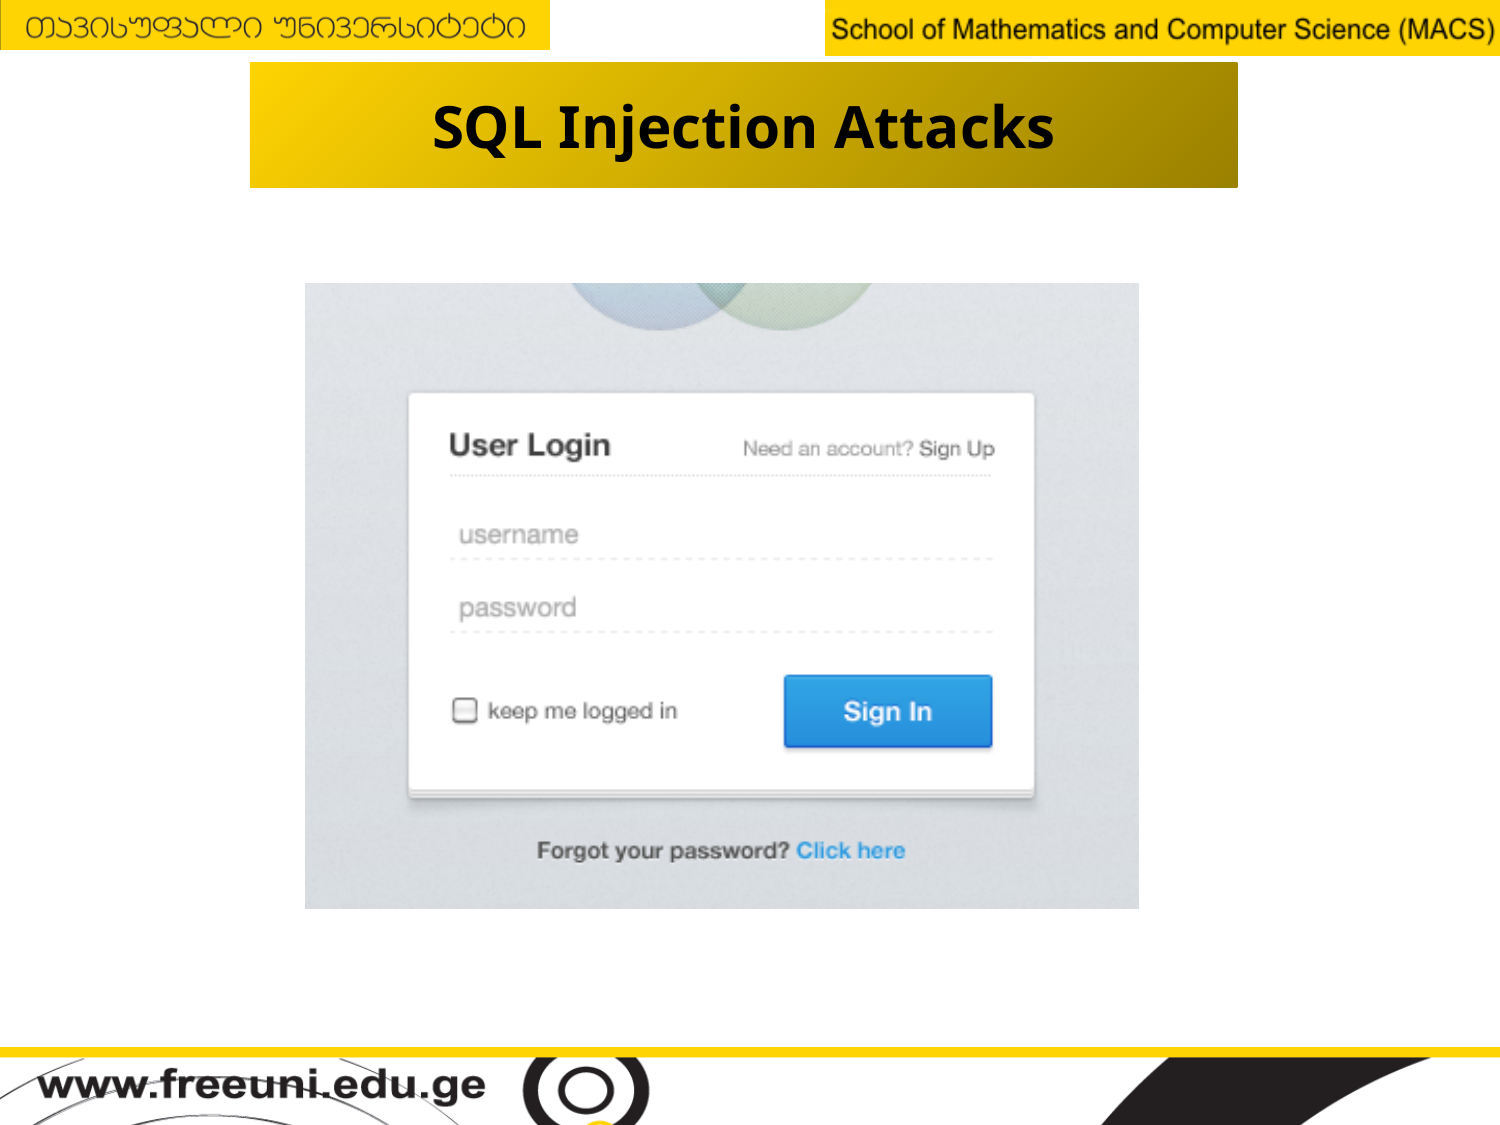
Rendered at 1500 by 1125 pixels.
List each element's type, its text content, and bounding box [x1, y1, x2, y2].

picture [0, 0, 551, 50]
picture [304, 282, 1139, 909]
text_box SQL Injection Attacks [249, 62, 1238, 188]
picture [824, 0, 1500, 56]
picture [0, 1047, 1500, 1125]
